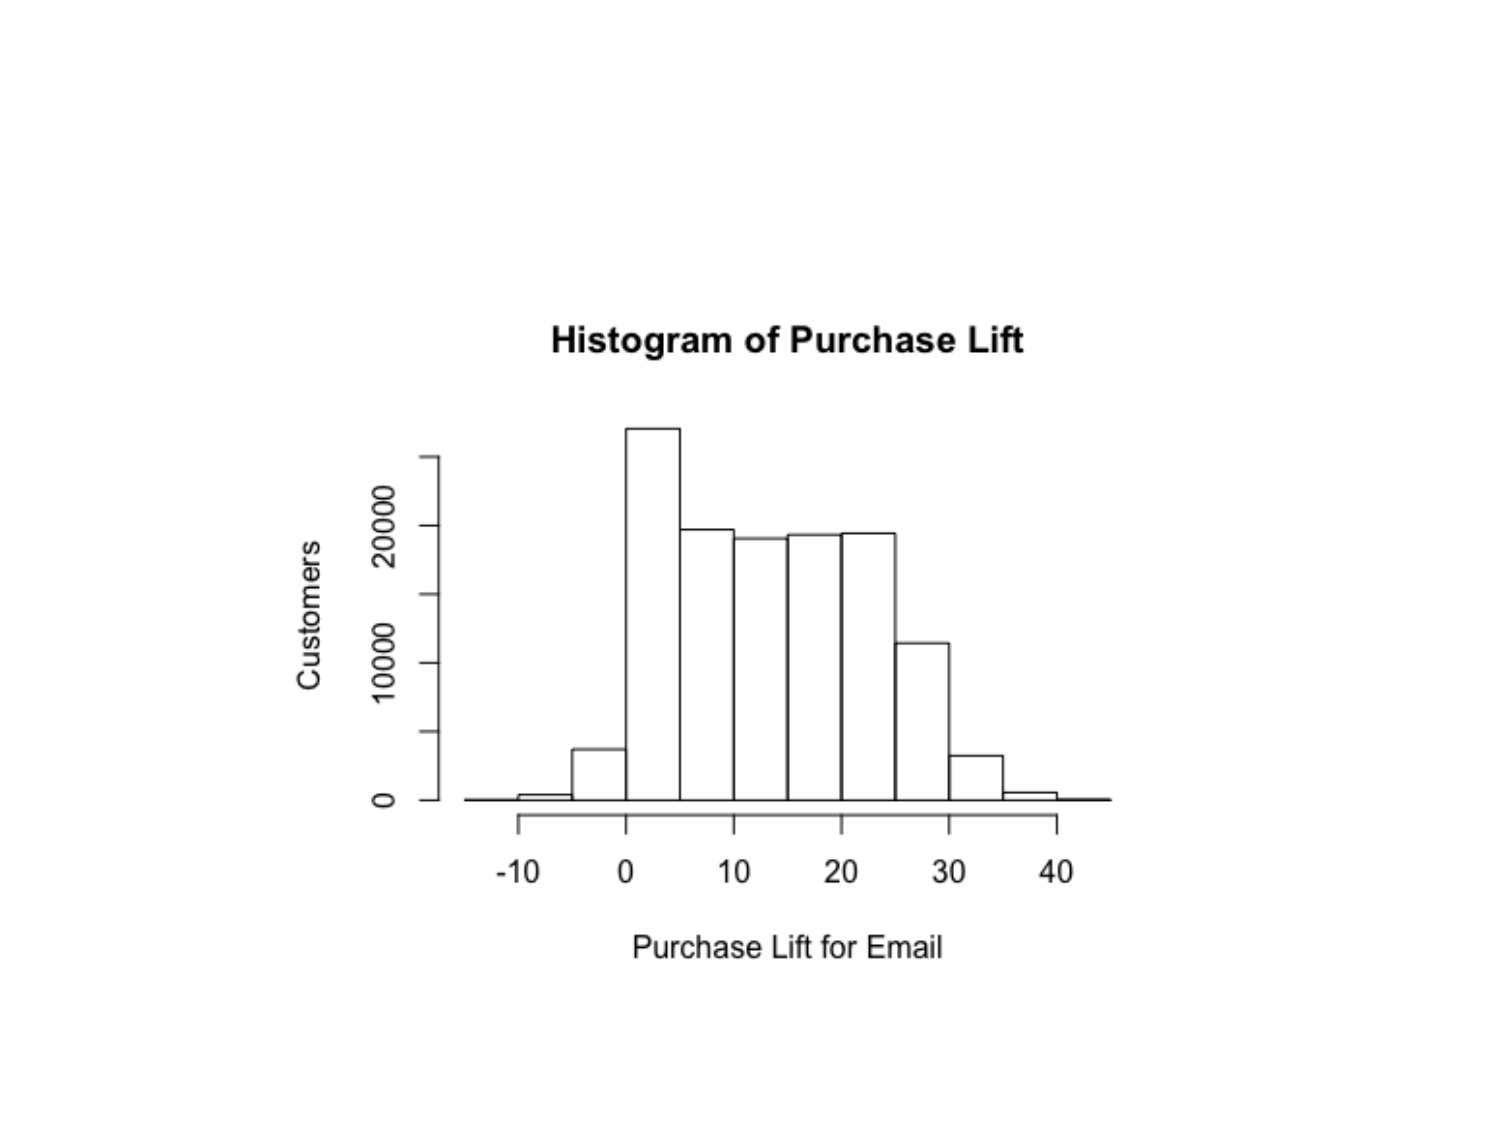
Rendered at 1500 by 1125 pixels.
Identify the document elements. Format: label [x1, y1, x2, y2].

picture [287, 262, 1215, 1005]
